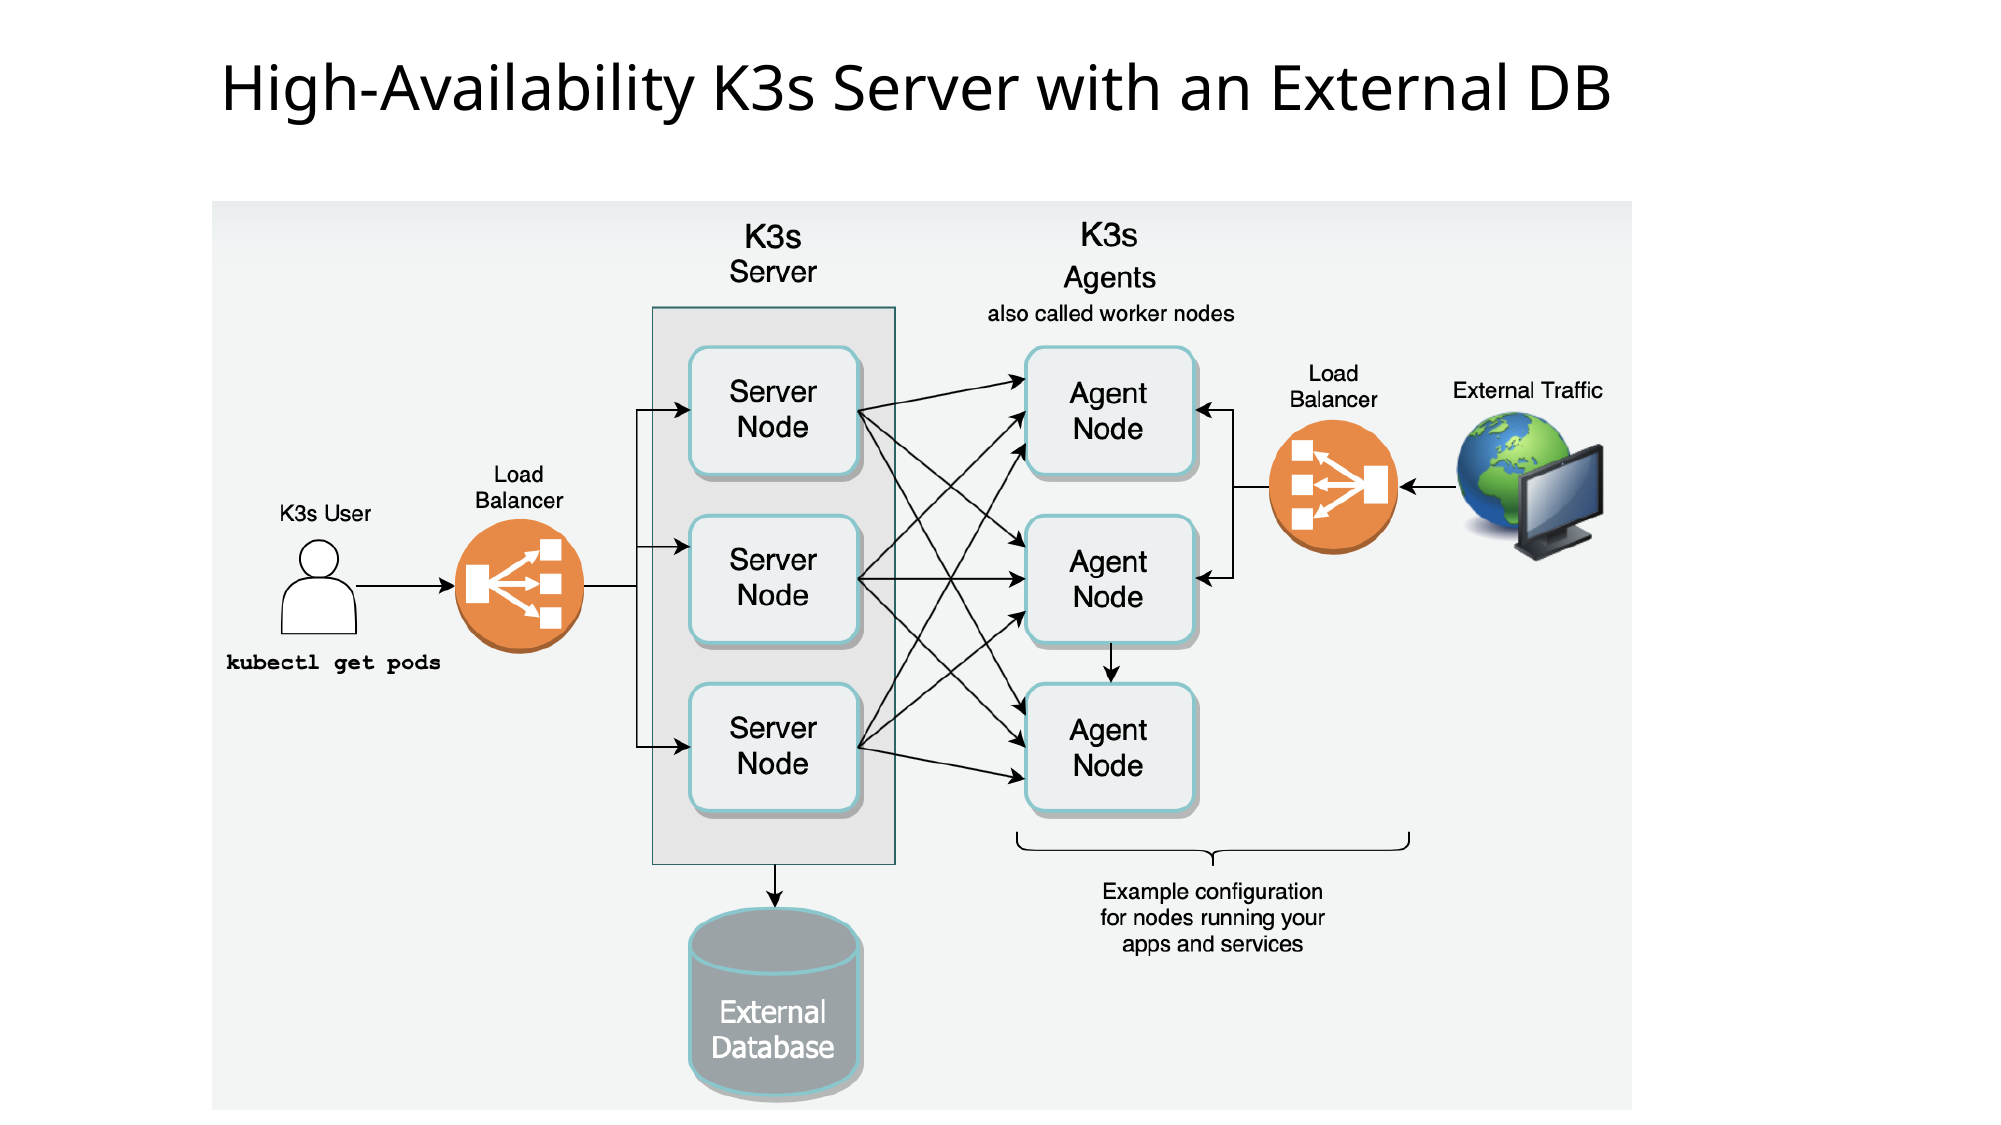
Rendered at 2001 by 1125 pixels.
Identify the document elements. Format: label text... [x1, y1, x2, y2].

picture [211, 201, 1632, 1110]
title High-Availability K3s Server with an External DB [211, 18, 1689, 153]
